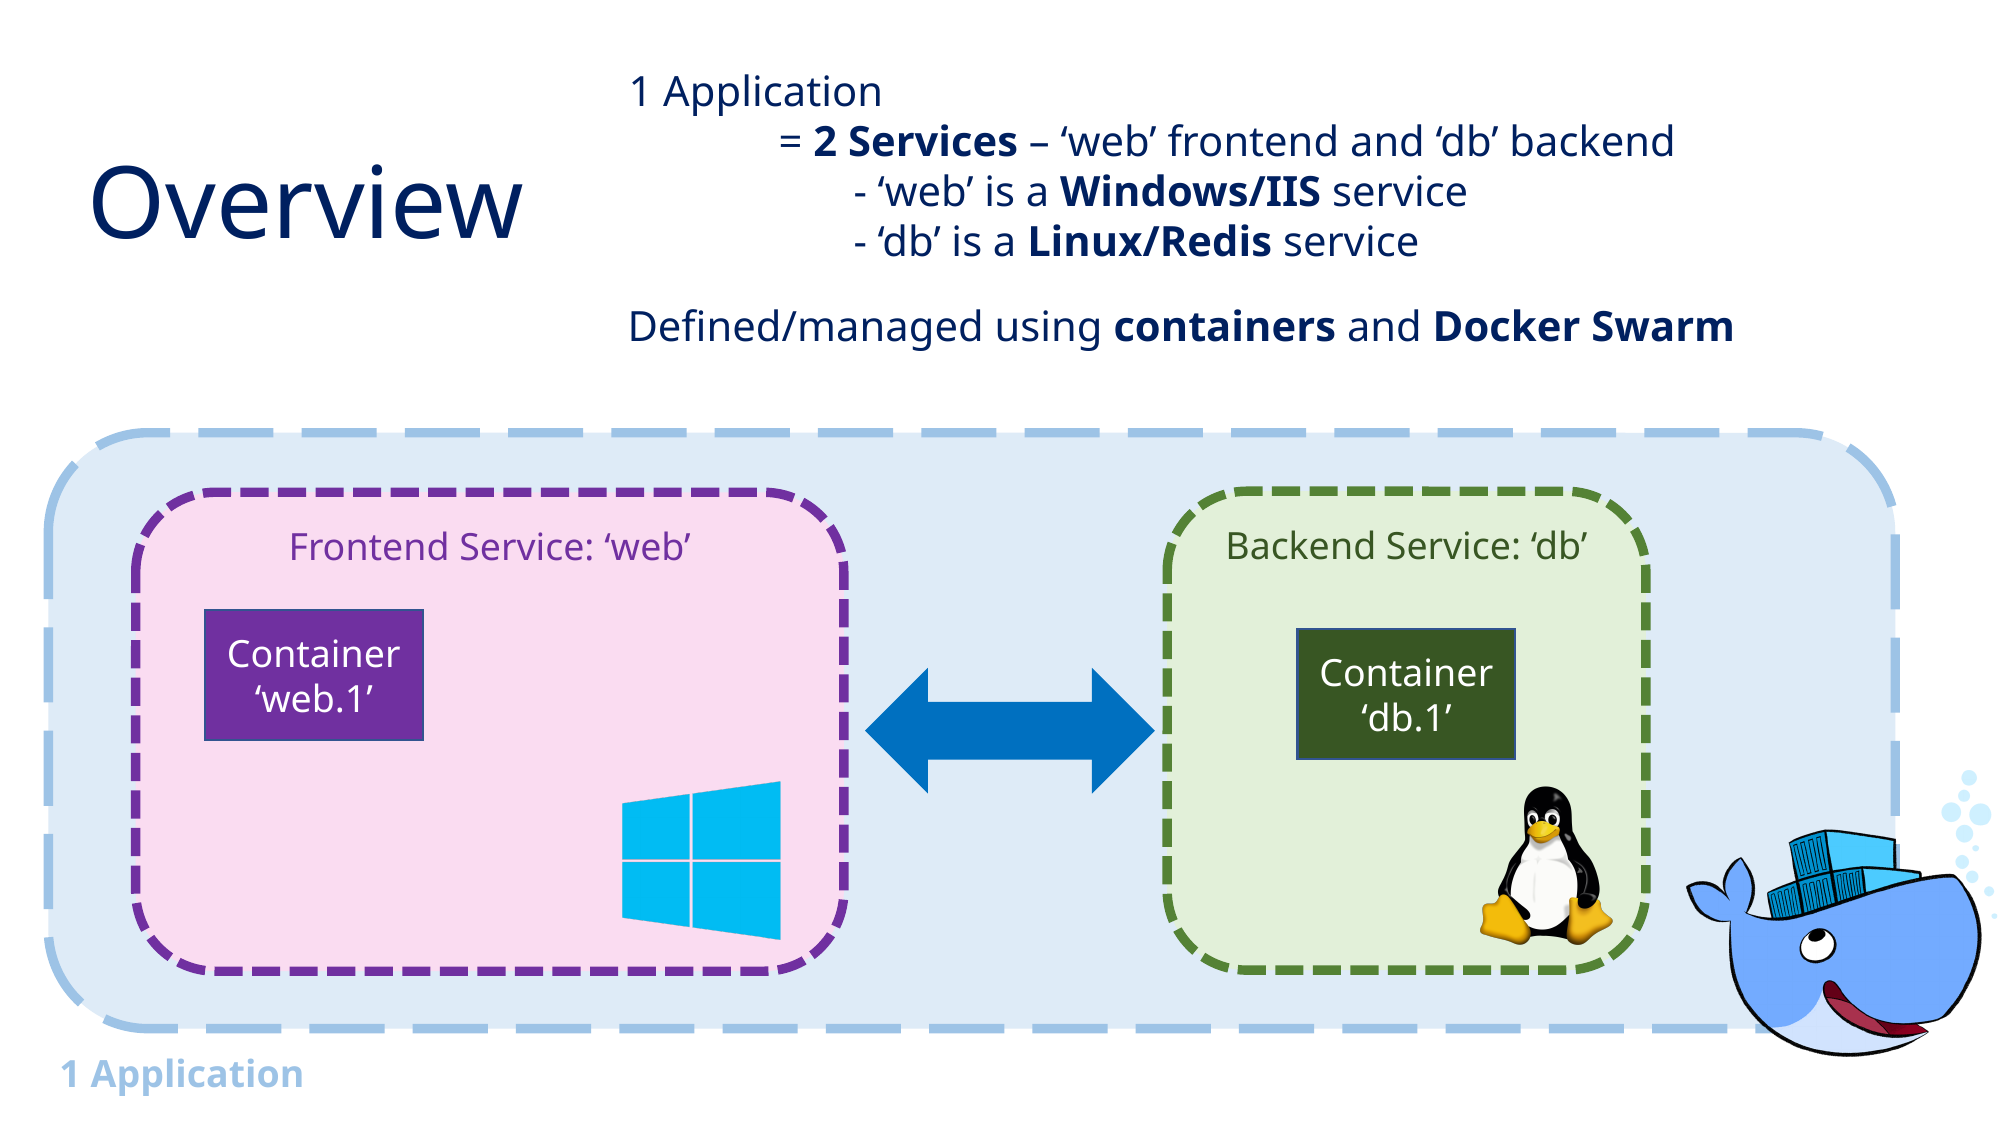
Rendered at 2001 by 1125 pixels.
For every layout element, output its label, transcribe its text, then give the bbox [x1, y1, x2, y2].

text_box Defined/managed using containers and Docker Swarm [612, 291, 2000, 392]
text_box Overview [72, 131, 540, 266]
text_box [48, 432, 1896, 1104]
text_box 1 Application = 2 Services – ‘web’ frontend and ‘db’ backend - ‘web’ is a Windows/IIS service - ‘db’ is a Linux/Redis service [613, 57, 2000, 308]
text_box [1167, 491, 1646, 971]
picture [1670, 756, 2000, 1094]
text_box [135, 492, 844, 978]
